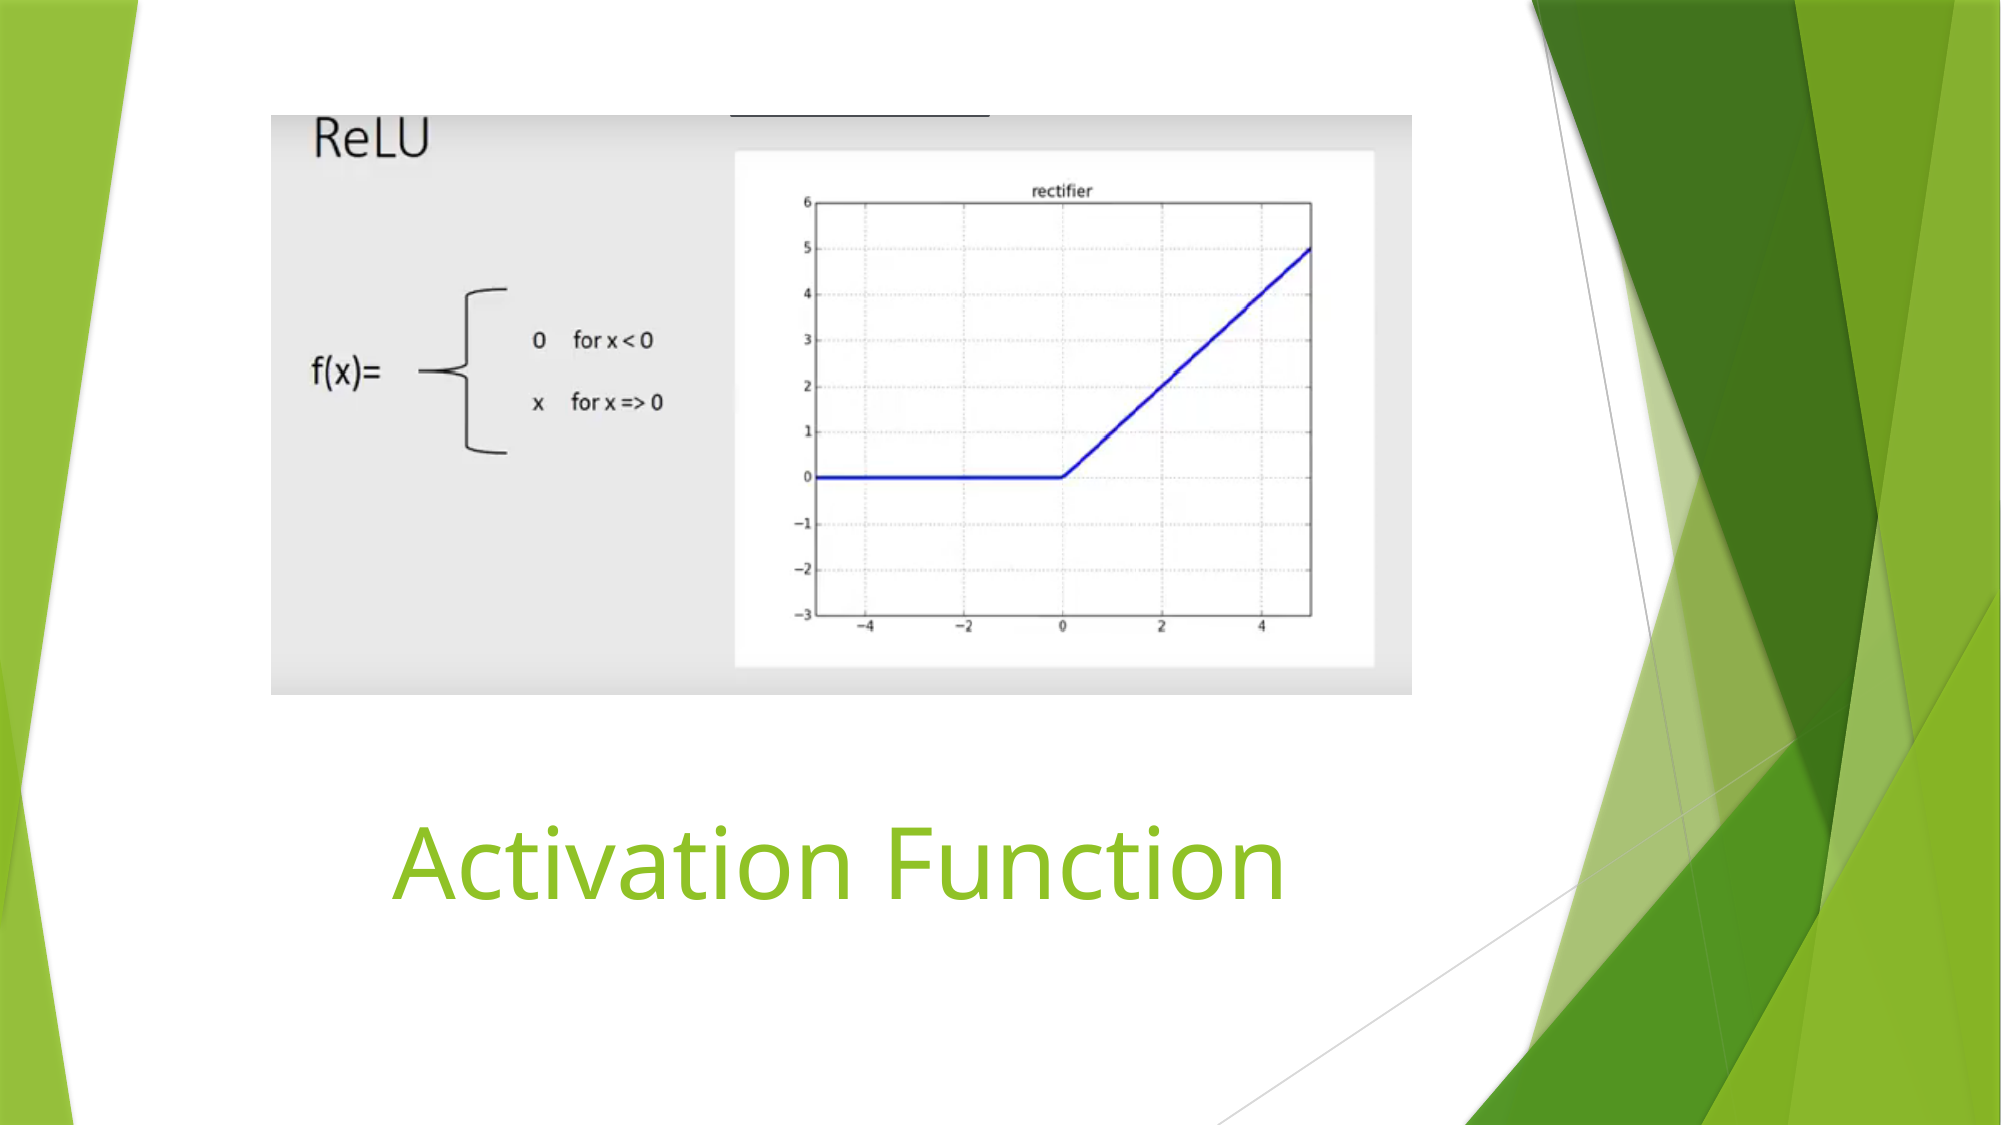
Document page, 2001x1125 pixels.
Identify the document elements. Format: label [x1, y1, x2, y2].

list [271, 115, 1412, 695]
text_box [0, 0, 2000, 1125]
